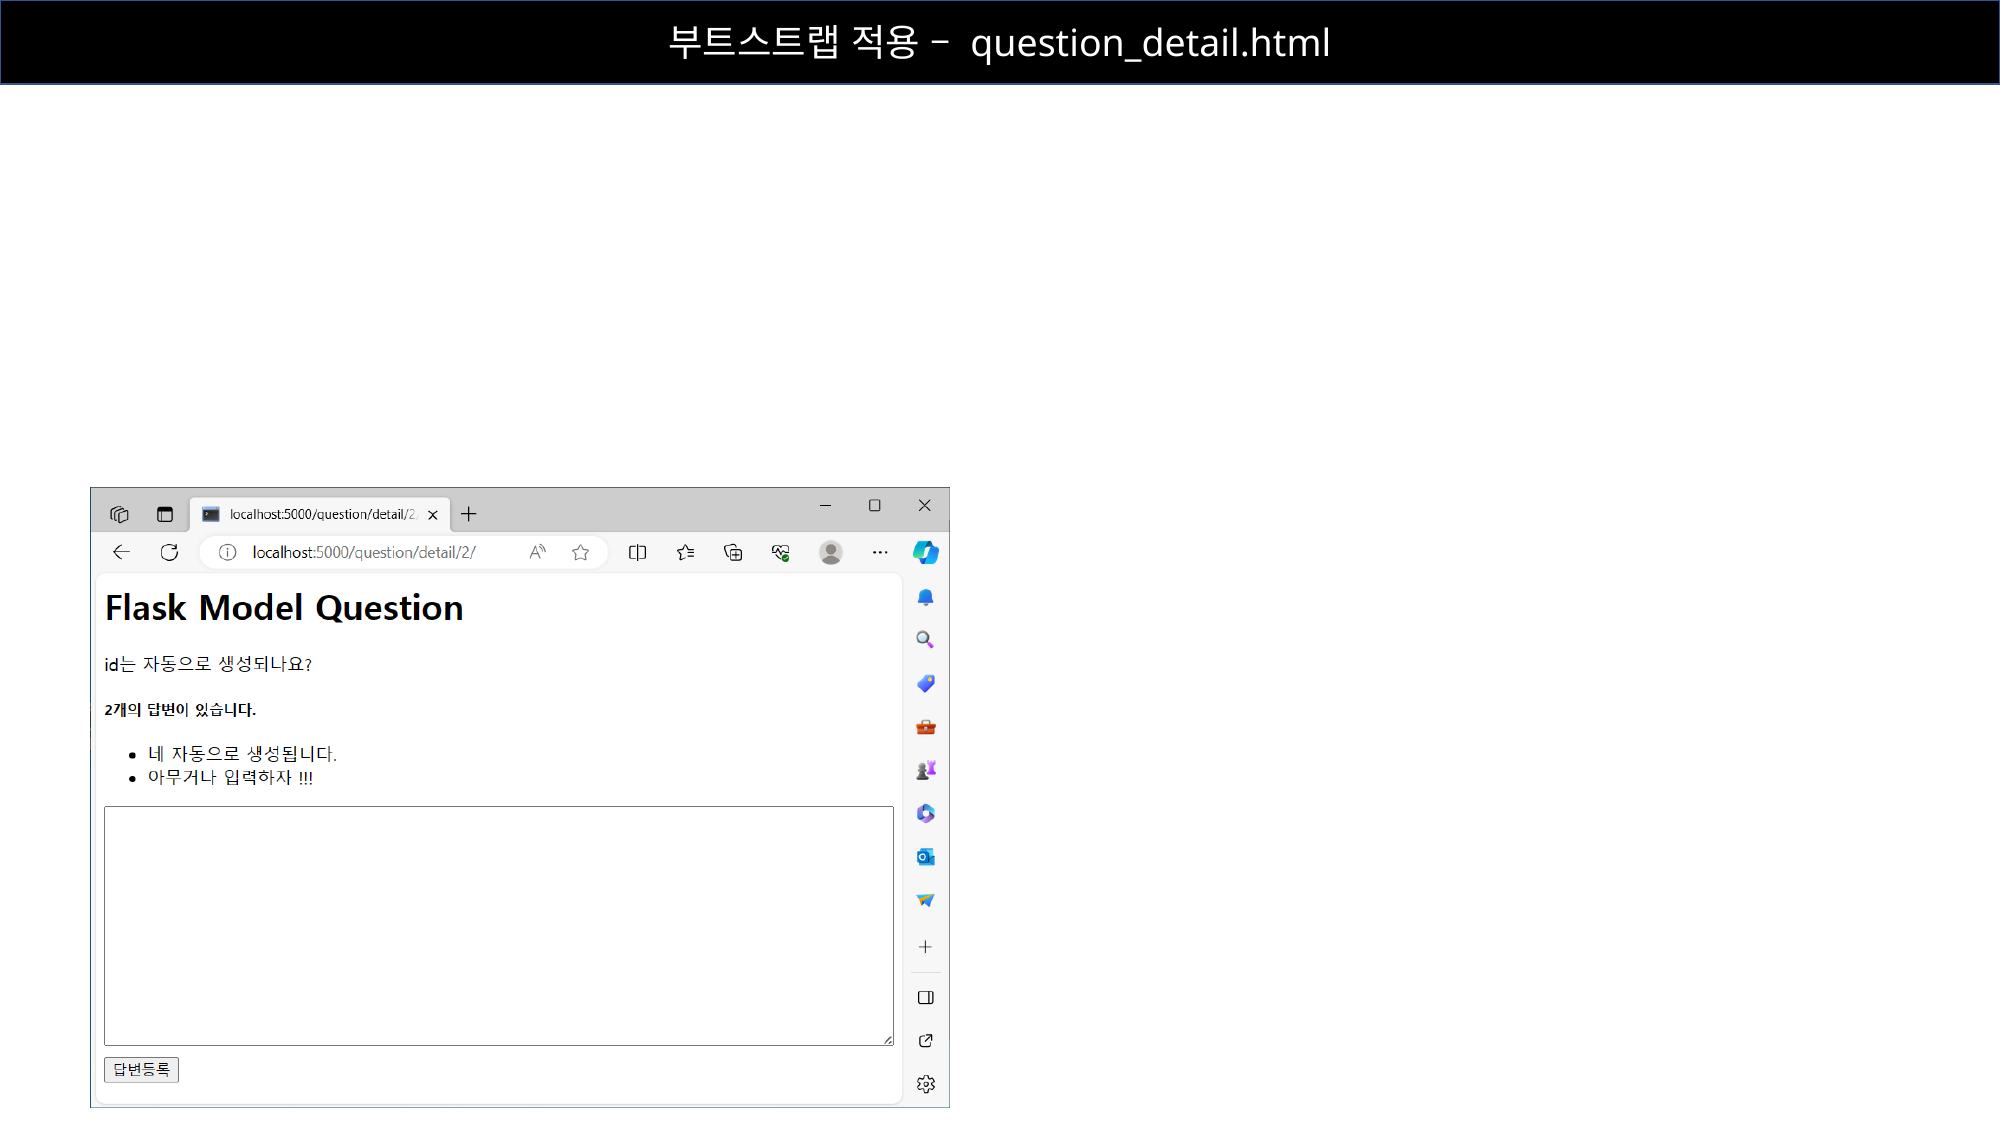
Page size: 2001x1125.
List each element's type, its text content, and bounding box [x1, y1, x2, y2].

text_box 부트스트랩 적용 – question_detail.html [0, 0, 2000, 85]
picture [90, 487, 950, 1108]
